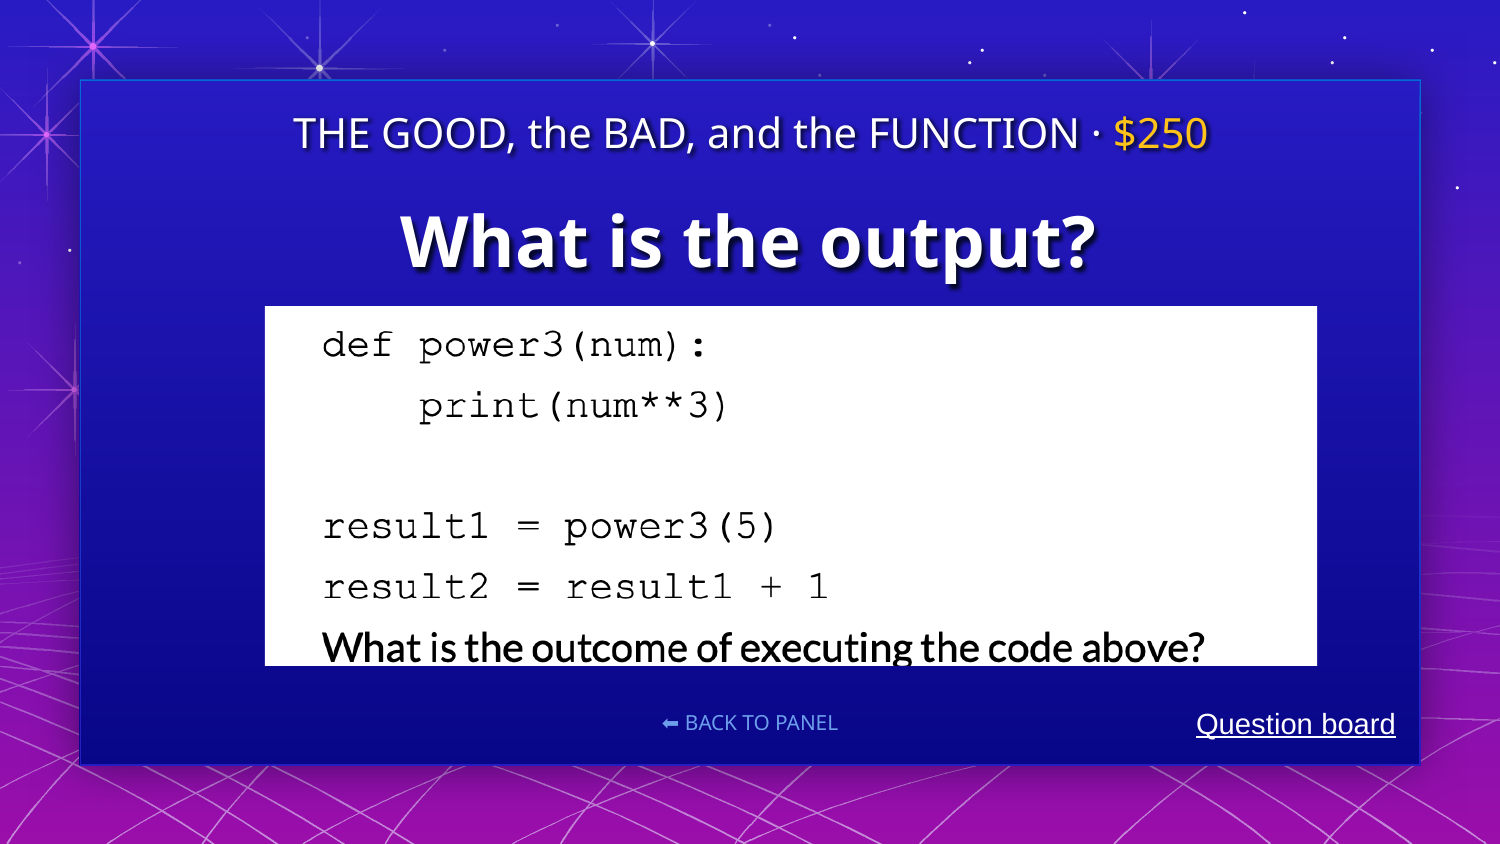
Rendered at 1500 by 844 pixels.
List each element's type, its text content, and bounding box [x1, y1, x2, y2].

subtitle THE GOOD, the BAD, and the FUNCTION · $250 [170, 106, 1332, 180]
picture [264, 306, 1318, 666]
text_box Question board [1181, 698, 1429, 748]
title What is the output? [167, 0, 1330, 495]
